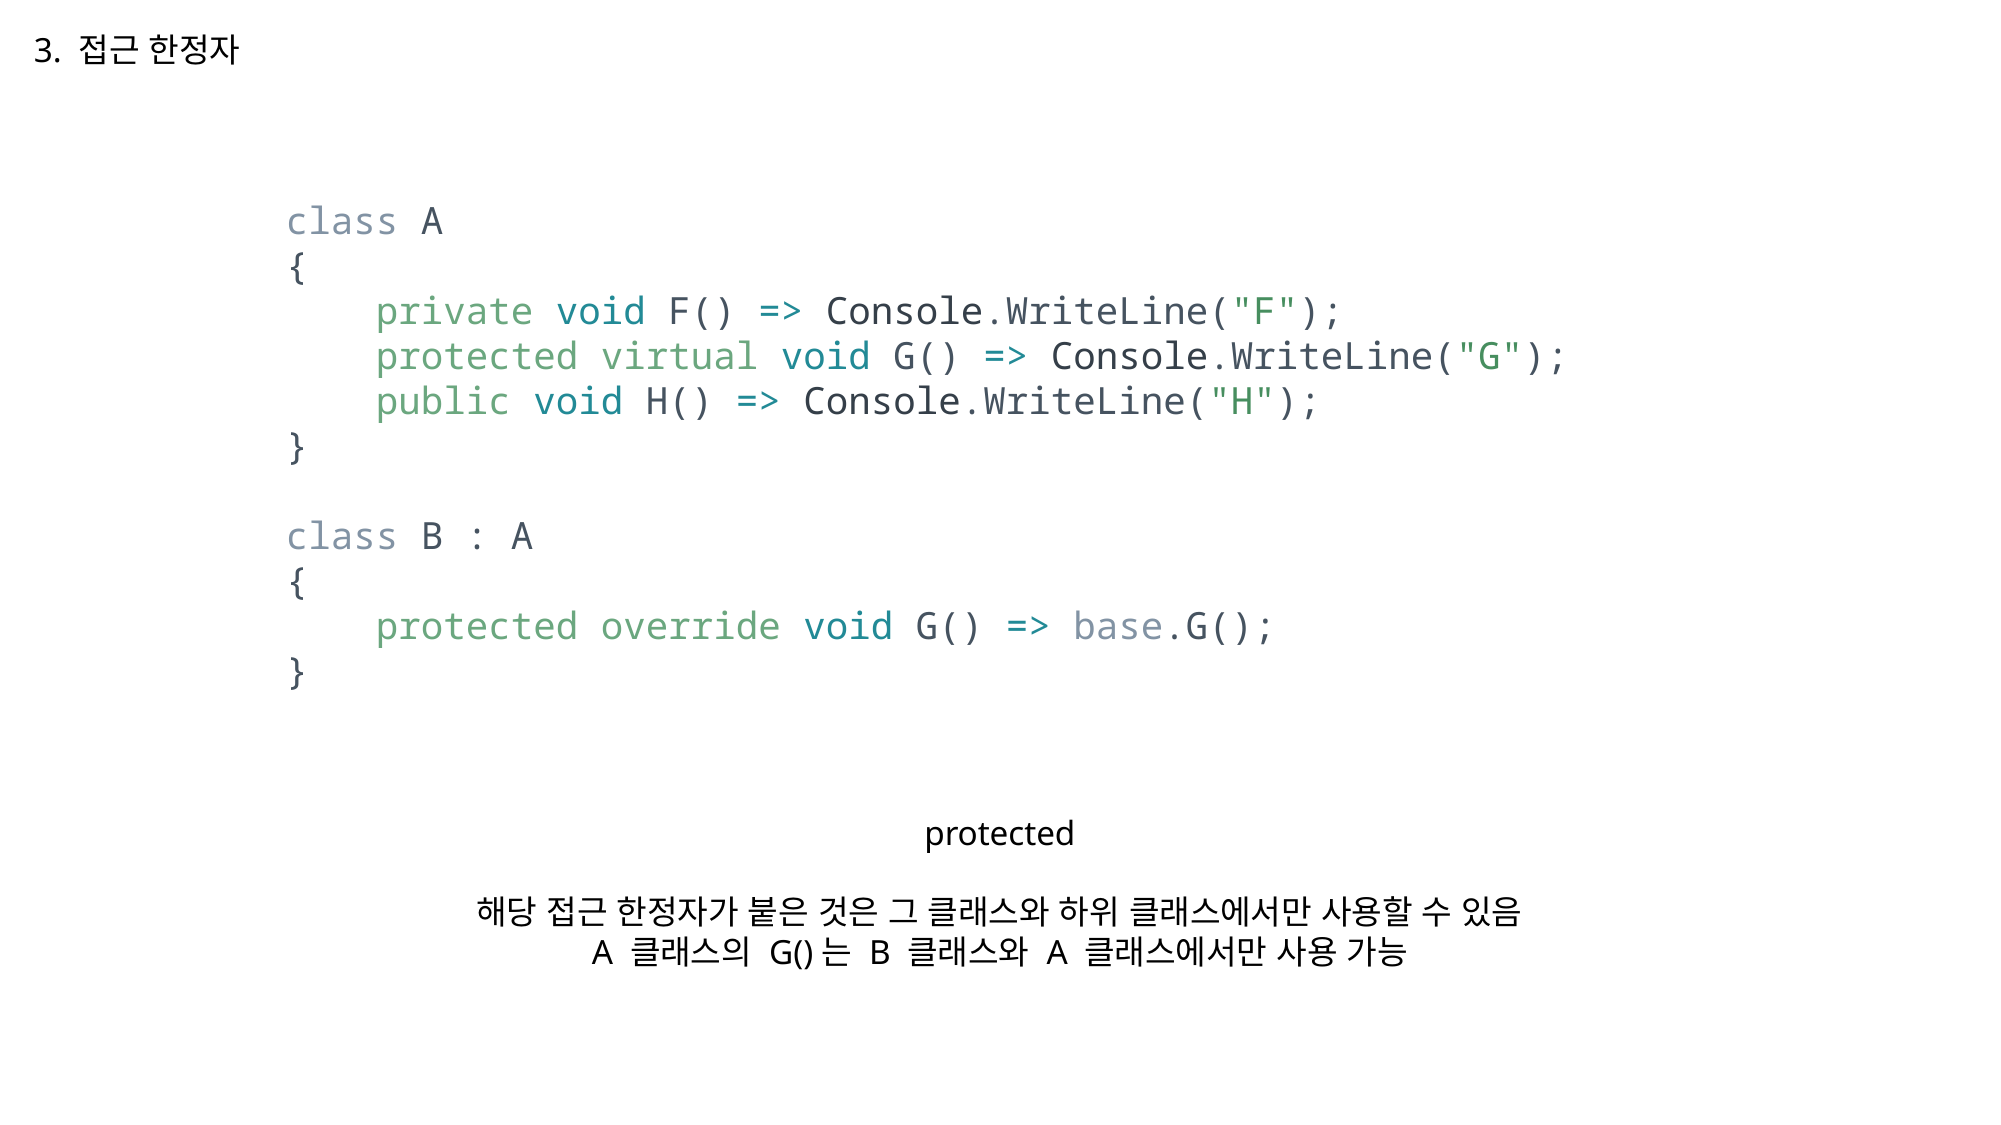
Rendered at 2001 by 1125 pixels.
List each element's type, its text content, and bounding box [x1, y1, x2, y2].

text_box class A { private void F() => Console.WriteLine("F"); protected virtual void G() => Console.WriteLine("G"); public void H() => Console.WriteLine("H"); } class B : A { protected override void G() => base.G(); } [271, 190, 1729, 700]
text_box 3. 접근 한정자 [19, 21, 256, 77]
text_box protected 해당 접근 한정자가 붙은 것은 그 클래스와 하위 클래스에서만 사용할 수 있음 A 클래스의 G()는 B 클래스와 A 클래스에서만 사용 가능 [461, 804, 1539, 979]
